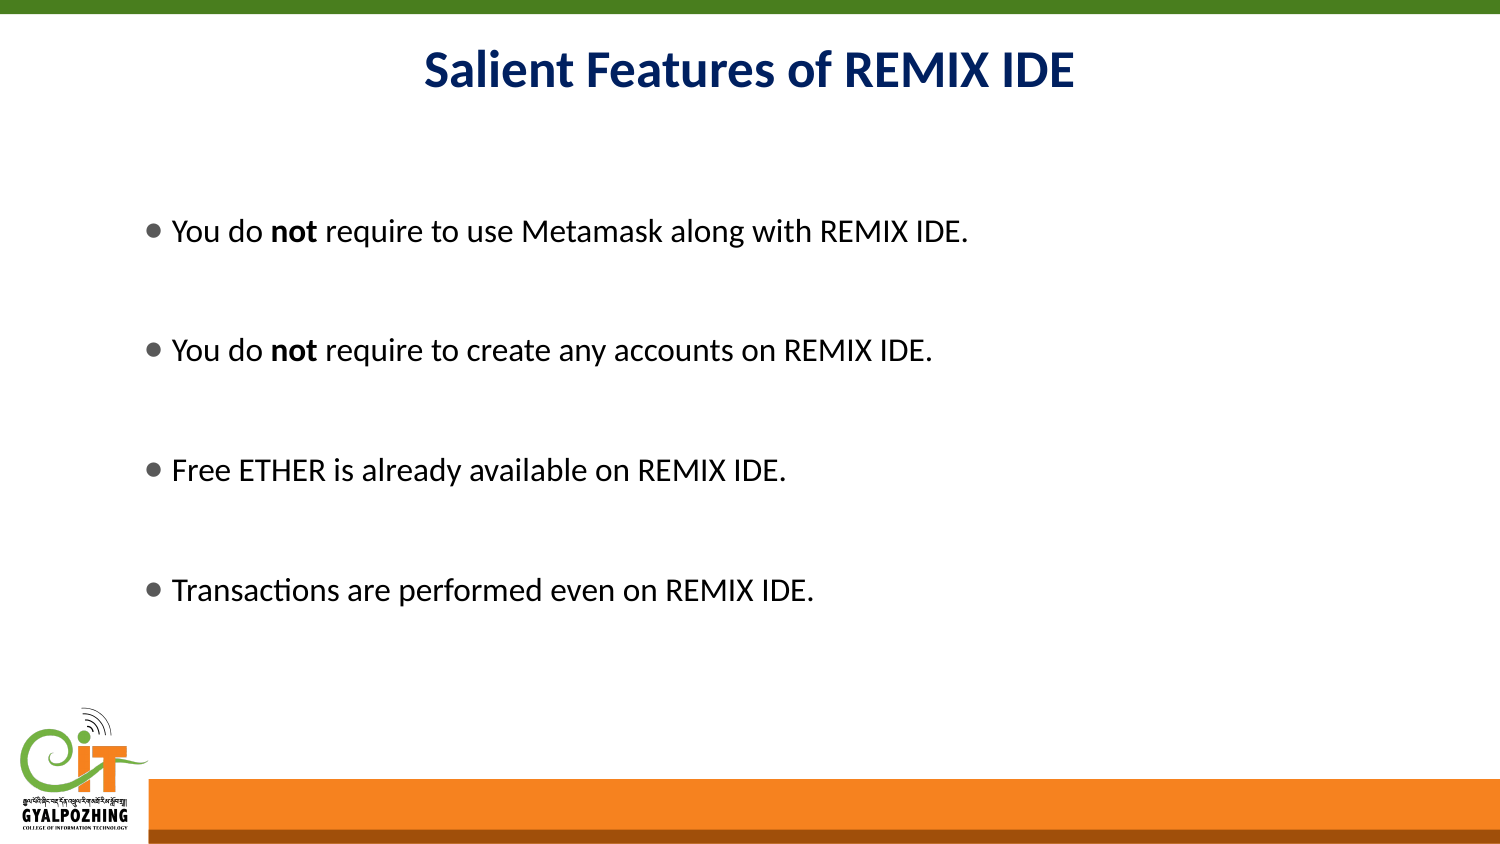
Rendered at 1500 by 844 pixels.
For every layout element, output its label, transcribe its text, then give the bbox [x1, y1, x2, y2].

list You do not require to use Metamask along with REMIX IDE. You do not require to create any accounts on REMIX IDE. Free ETHER is already available on REMIX IDE. Transactions are performed even on REMIX IDE. [128, 173, 1153, 645]
title Salient Features of REMIX IDE [51, 19, 1449, 113]
picture [20, 707, 149, 830]
